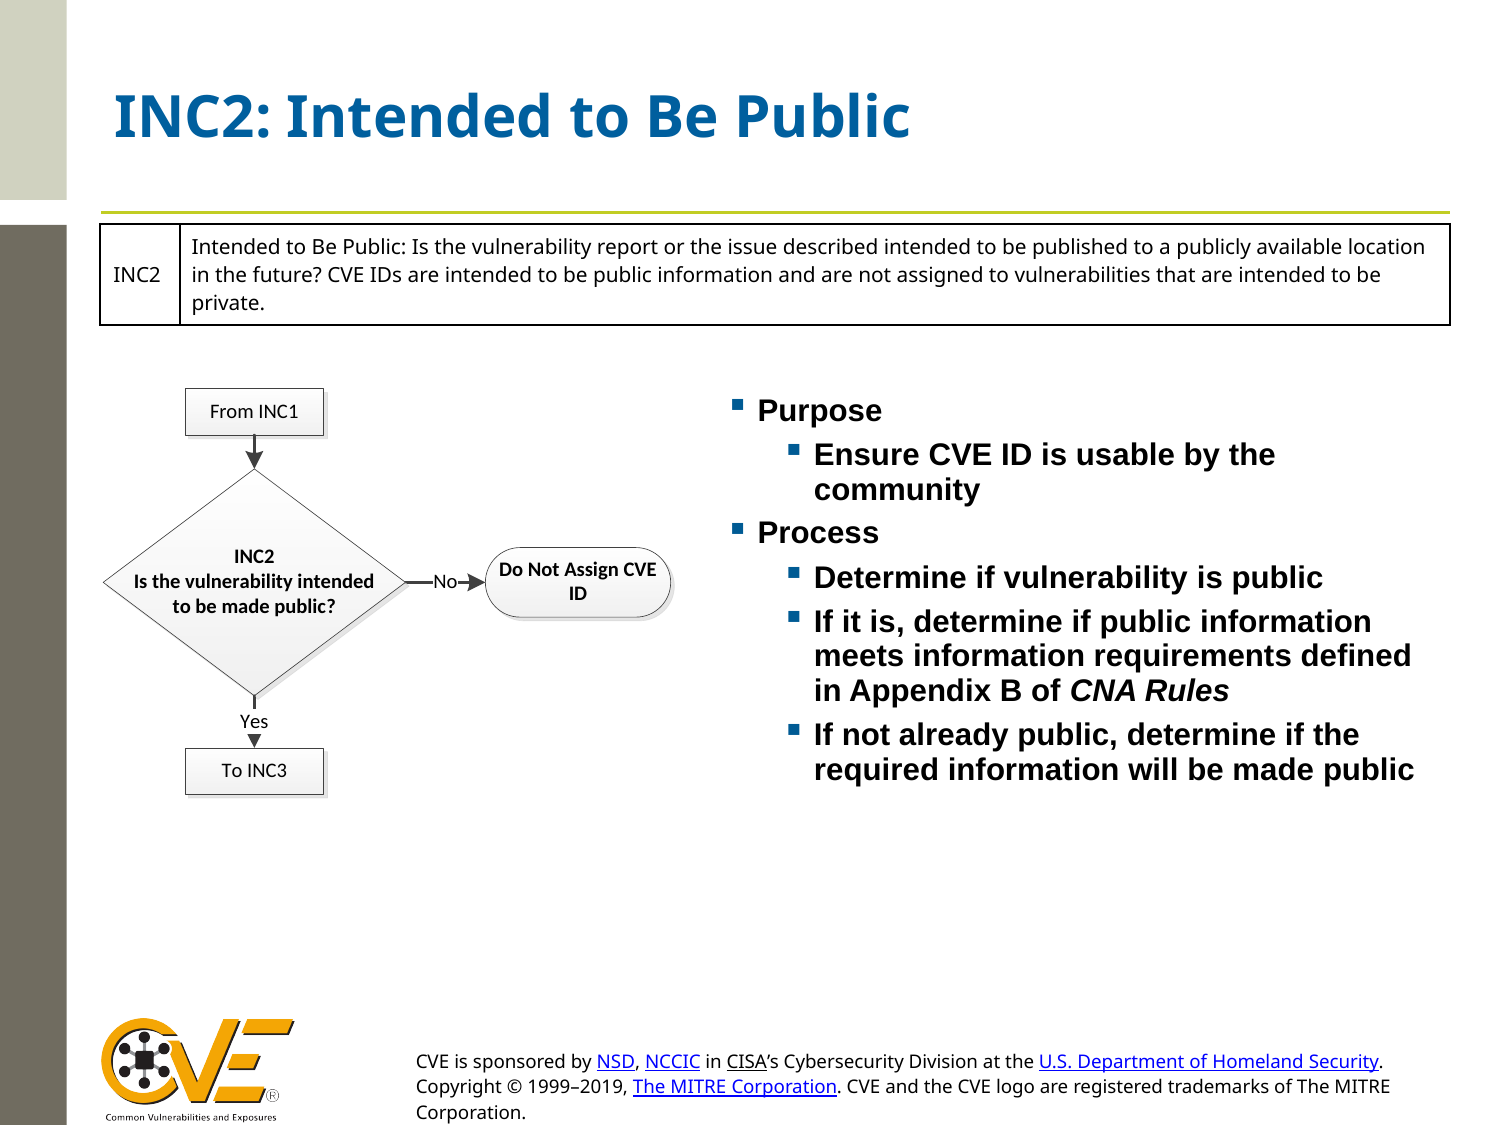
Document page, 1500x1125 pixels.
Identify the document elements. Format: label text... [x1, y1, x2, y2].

table_header INC2 [101, 225, 179, 324]
table_header Intended to Be Public: Is the vulnerability report or the issue described intended to be published to a publicly available location in the future? CVE IDs are intended to be public information and are not assigned to vulnerabilities that are intended to be private. [181, 225, 1449, 324]
picture [101, 1018, 295, 1123]
text_box Purpose Ensure CVE ID is usable by the community Process Determine if vulnerability is public If it is, determine if public information meets information requirements defined in Appendix B of CNA Rules If not already public, determine if the required information will be made public [714, 385, 1450, 914]
picture [99, 385, 678, 802]
title INC2: Intended to Be Public [99, 45, 1248, 188]
